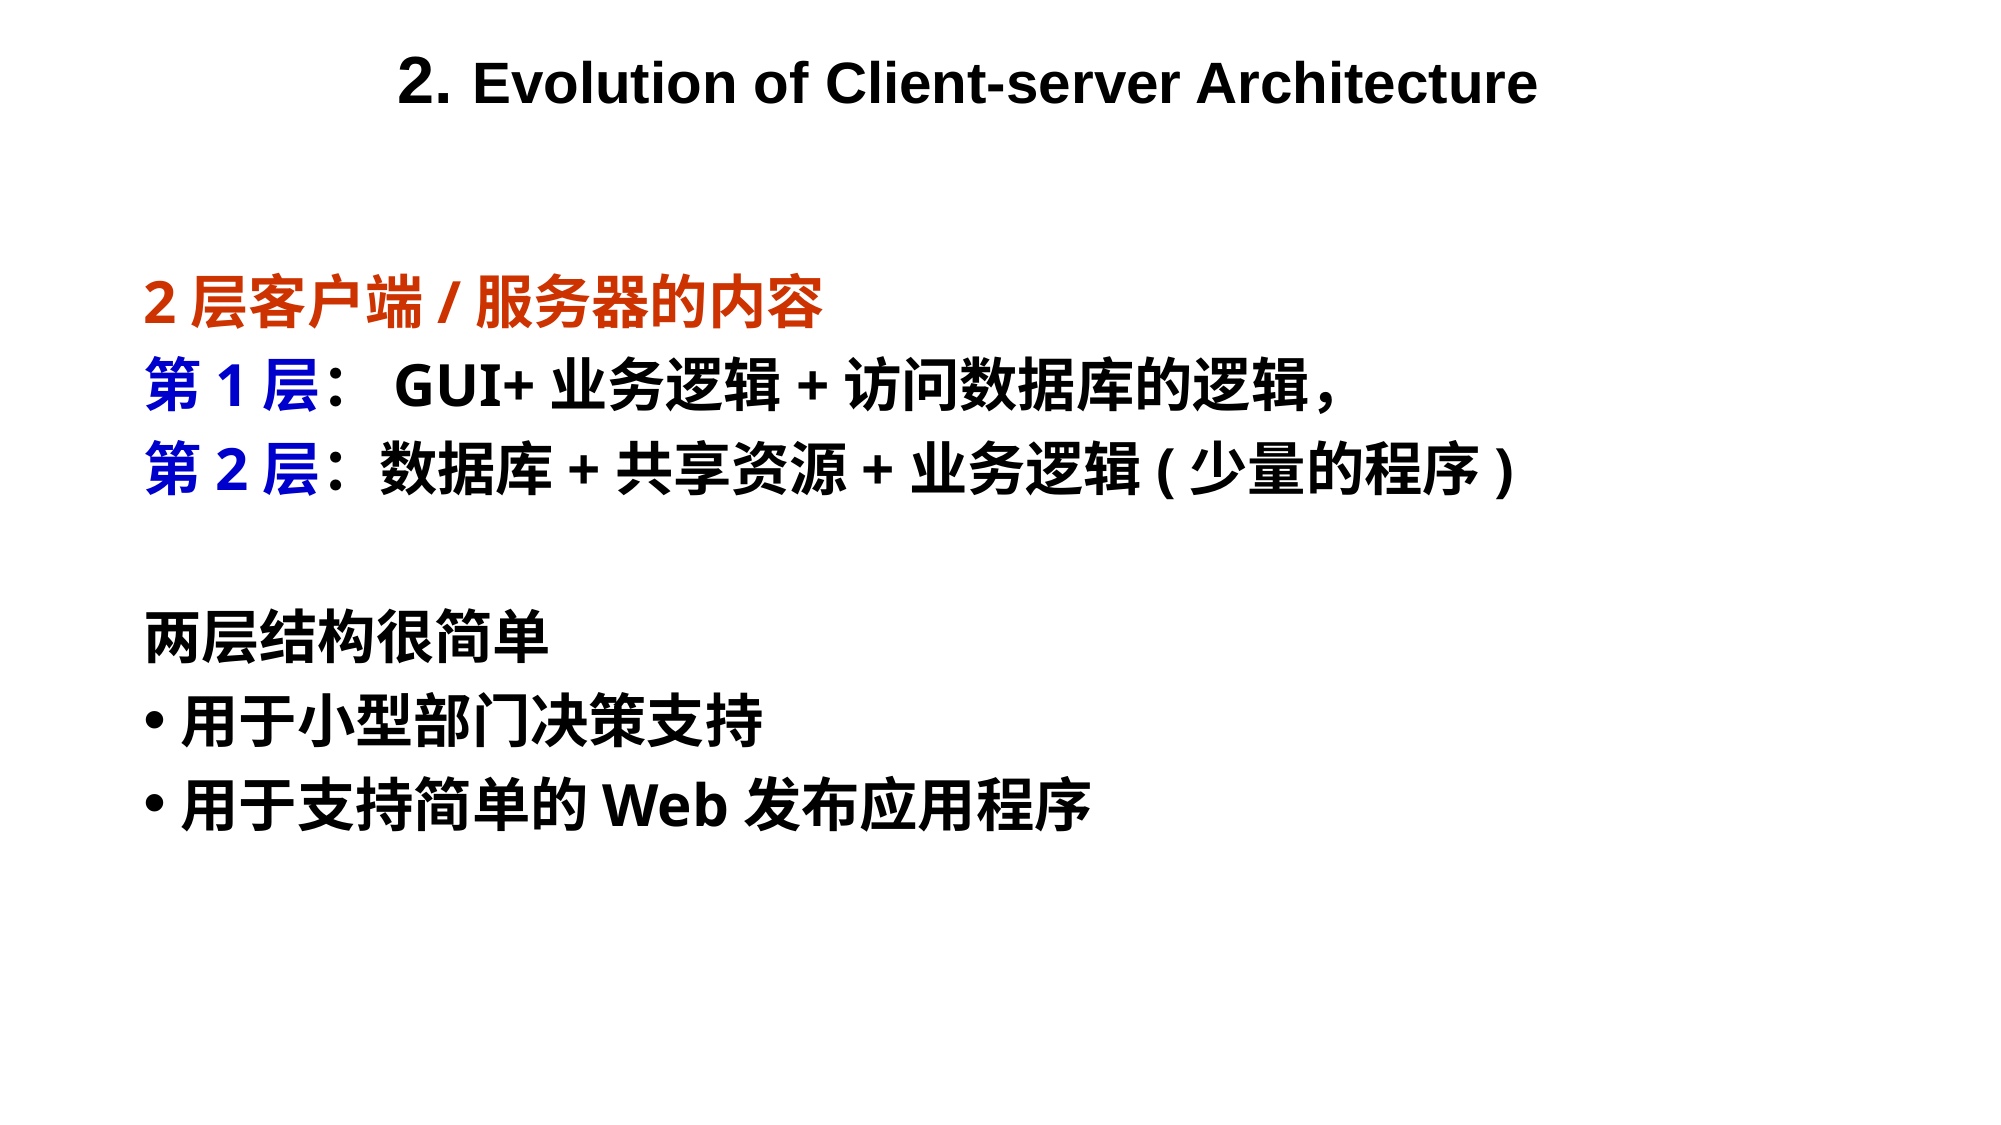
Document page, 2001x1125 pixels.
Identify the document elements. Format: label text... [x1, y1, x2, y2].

list 2层客户端/服务器的内容 第1层：GUI+业务逻辑+访问数据库的逻辑， 第2层：数据库+共享资源+业务逻辑(少量的程序) 两层结构很简单 用于小型部门决策支持 用于支持简单的Web发布应用程序 [128, 243, 1728, 905]
text_box Evolution of Client-server Architecture [383, 29, 1555, 125]
